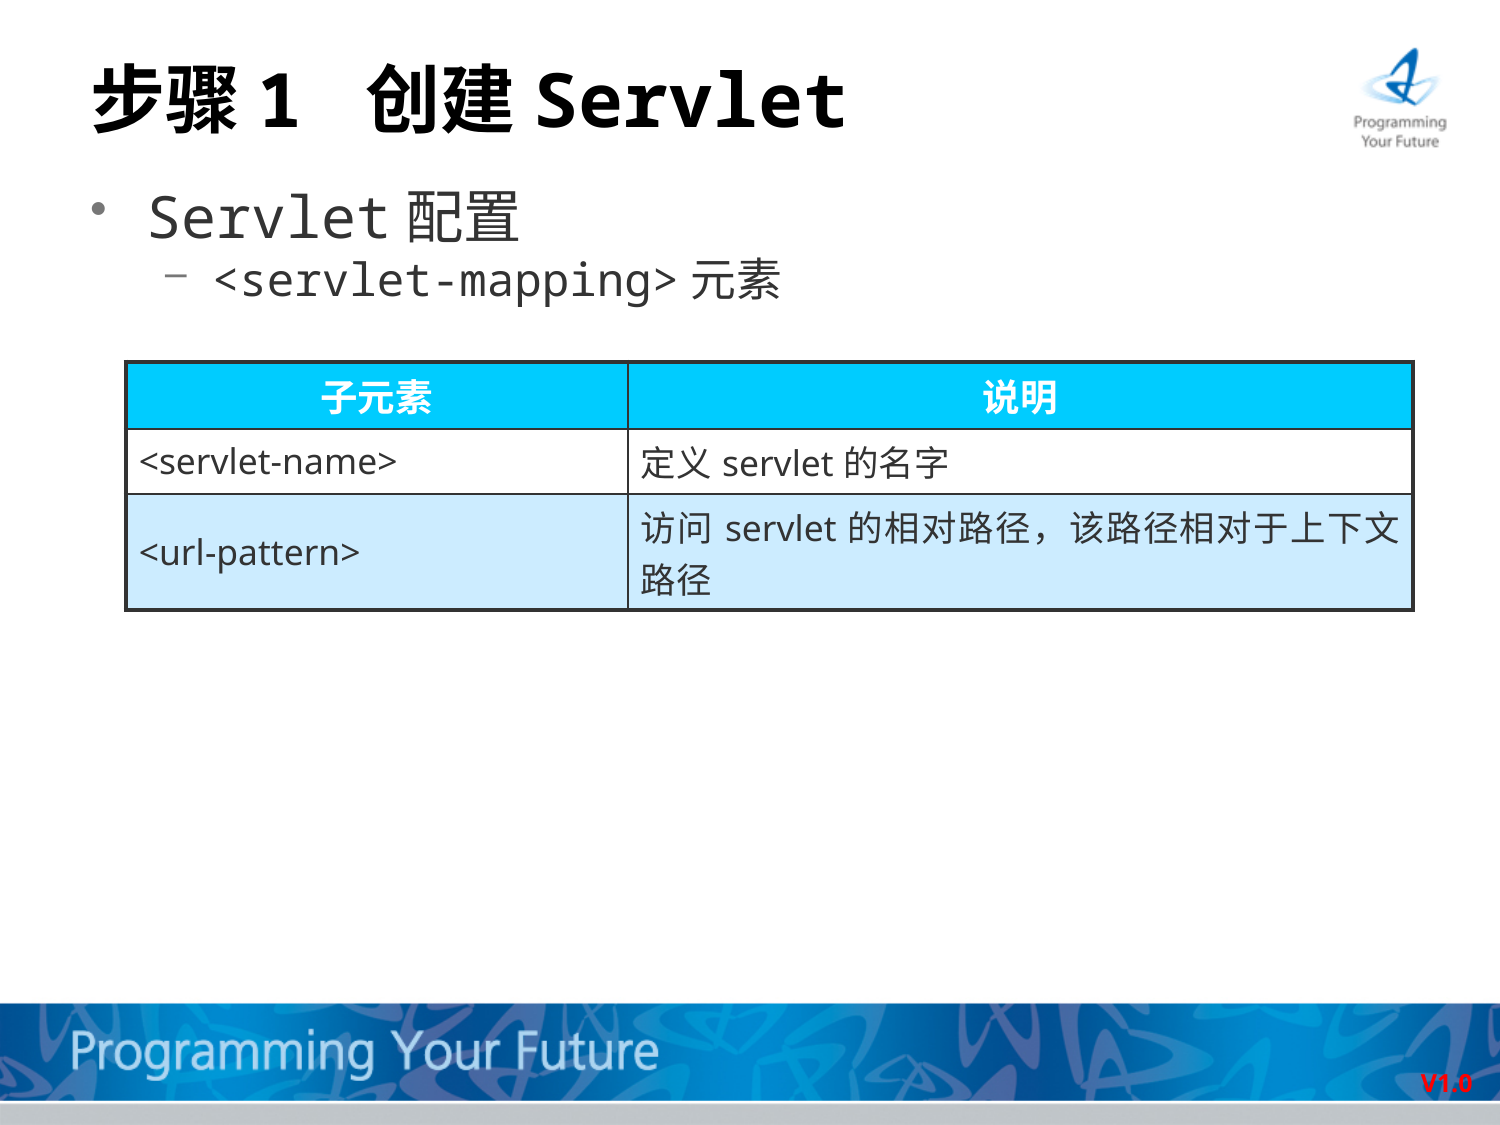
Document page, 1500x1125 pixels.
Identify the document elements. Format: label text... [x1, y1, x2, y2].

table_cell <servlet-name> [128, 430, 627, 493]
title 步骤1 创建Servlet [74, 44, 1271, 162]
picture [1340, 42, 1461, 157]
picture [0, 997, 1500, 1125]
table_cell <url-pattern> [128, 495, 627, 608]
table_cell 定义servlet的名字 [629, 430, 1411, 493]
table_header 子元素 [128, 364, 627, 428]
table_header 说明 [629, 364, 1411, 428]
list Servlet配置 <servlet-mapping>元素 [74, 172, 1412, 988]
table_cell 访问servlet的相对路径，该路径相对于上下文路径 [629, 495, 1411, 608]
